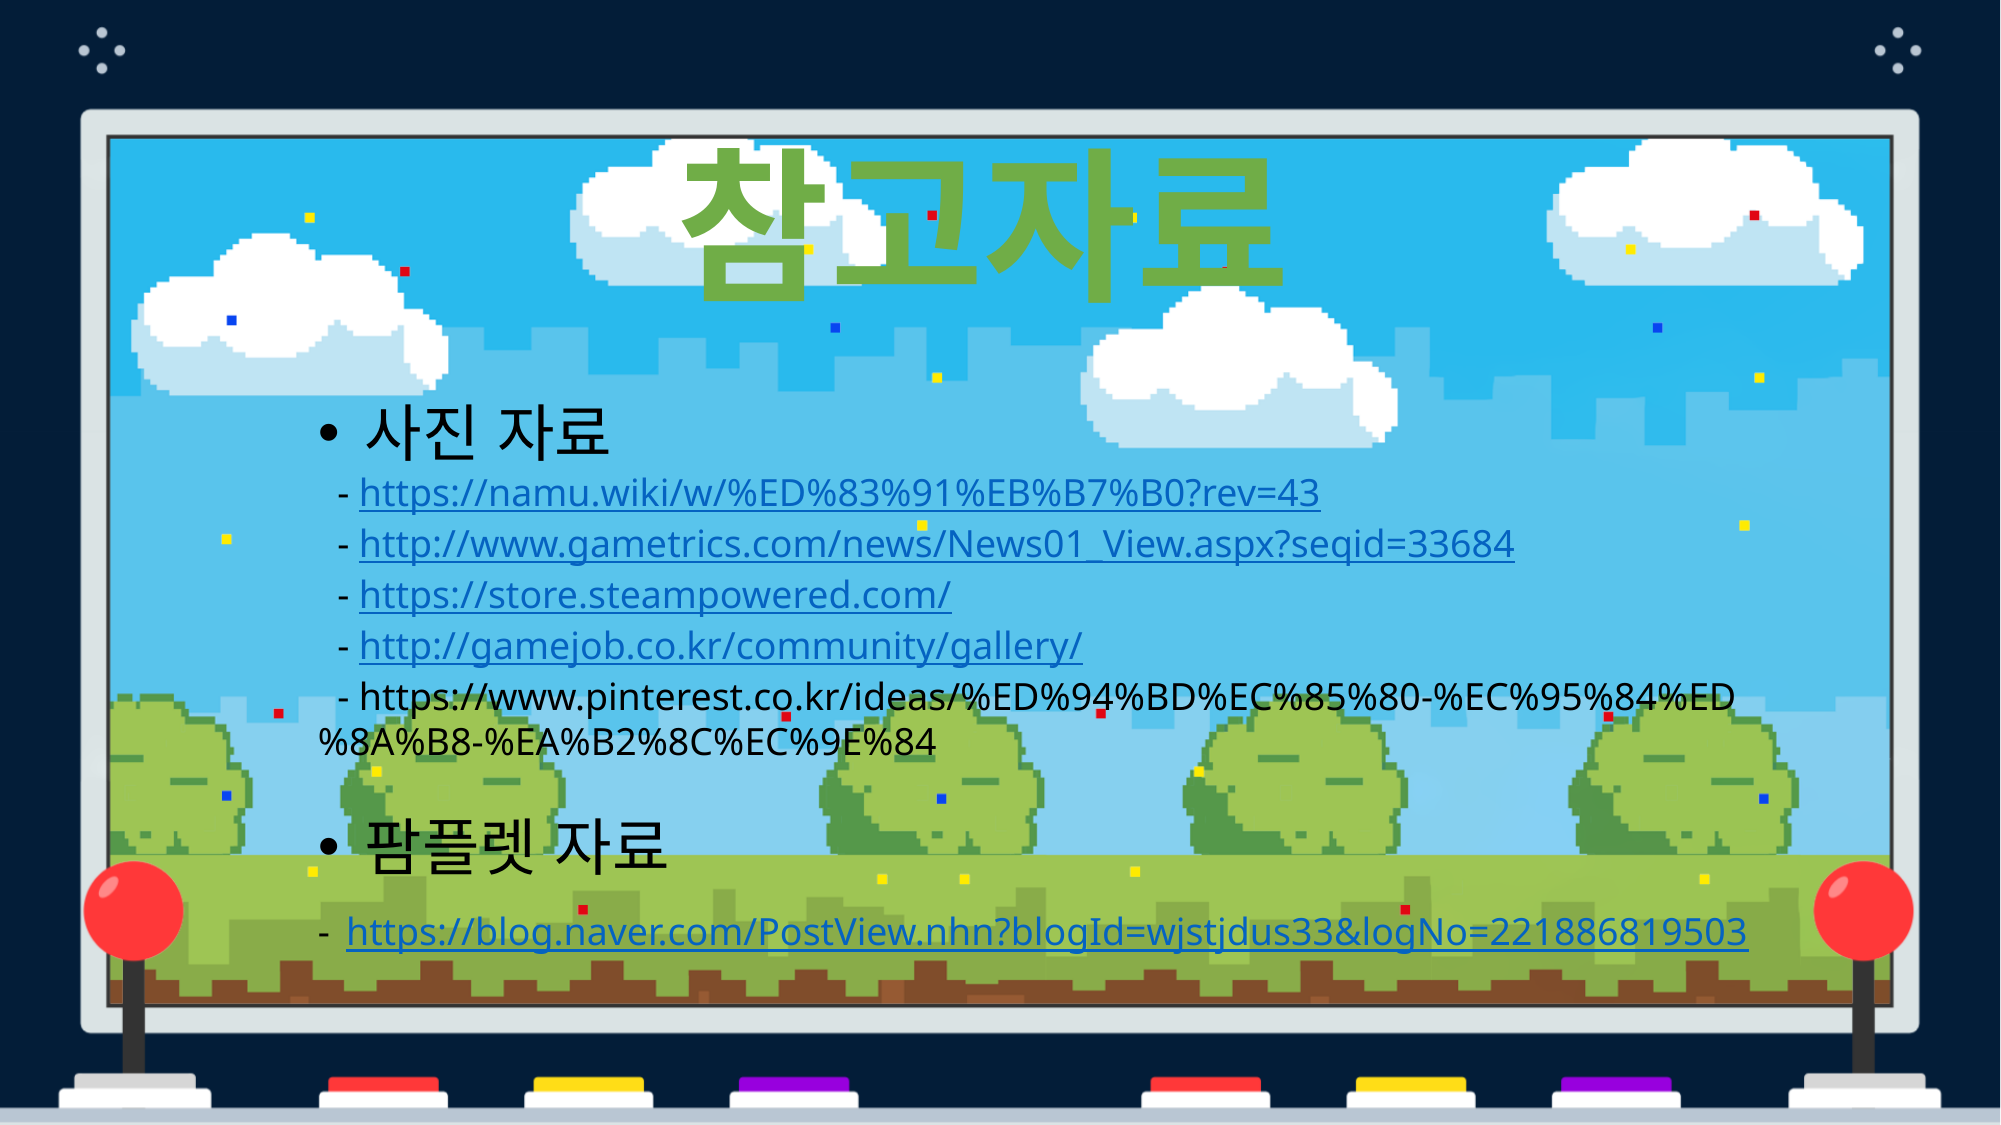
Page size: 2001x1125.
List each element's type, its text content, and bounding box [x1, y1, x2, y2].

text_box 참고자료 [661, 114, 1345, 330]
text_box 사진 자료 - https://namu.wiki/w/%ED%83%91%EB%B7%B0?rev=43 - http://www.gametrics.com/news/News01_View.aspx?seqid=33684 - https://store.steampowered.com/ - http://gamejob.co.kr/community/gallery/ - https://www.pinterest.co.kr/ideas/%ED%94%BD%EC%85%80-%EC%95%84%ED%8A%B8-%EA%B2%8C%EC%9E%84 팜플렛 자료 - https://blog.naver.com/PostView.nhn?blogId=wjstjdus33&logNo=221886819503 [303, 386, 1777, 966]
picture [0, 0, 2001, 1125]
